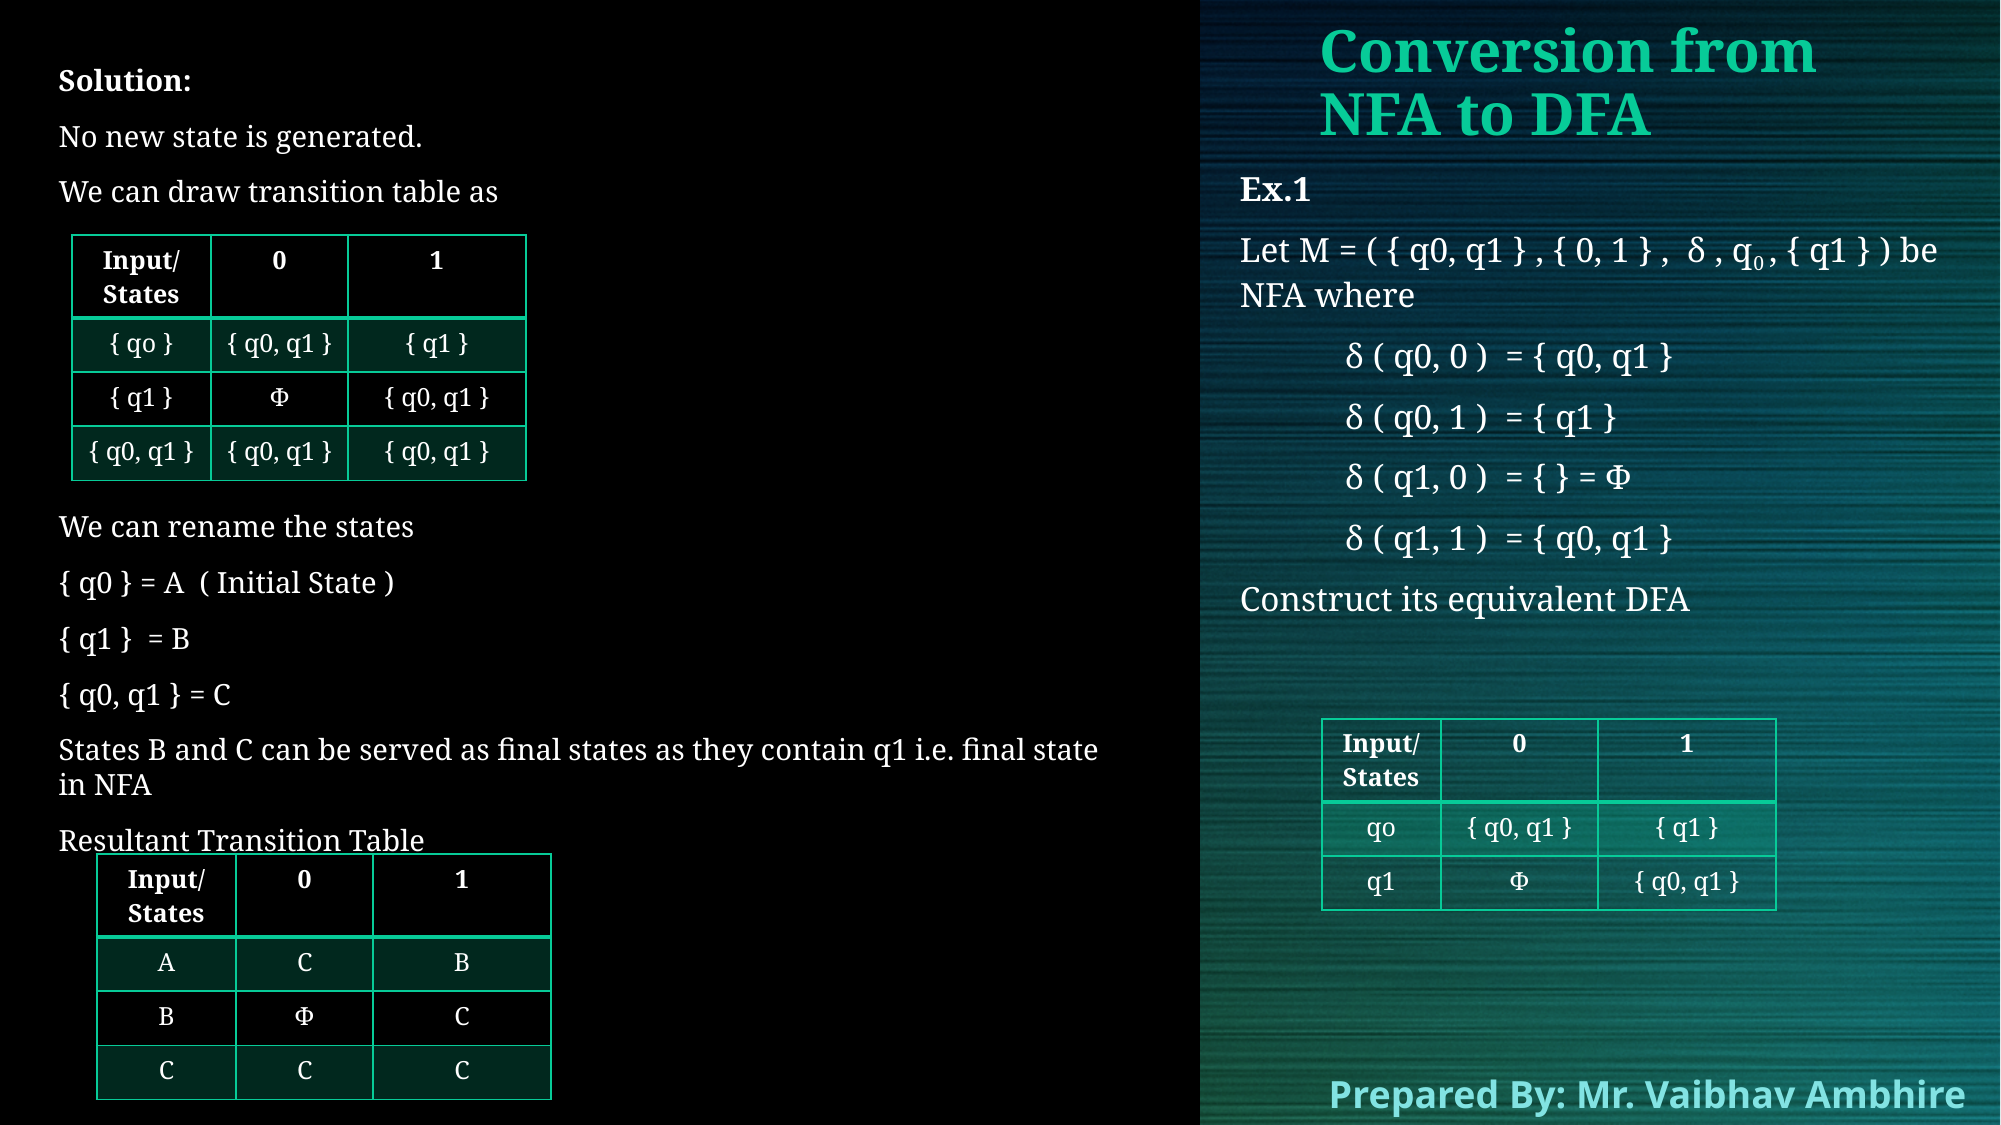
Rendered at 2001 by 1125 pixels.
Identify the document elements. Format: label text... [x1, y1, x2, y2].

table_cell { q0, q1 } [349, 427, 525, 480]
table_cell C [374, 1046, 550, 1099]
table_cell { qo } [73, 320, 210, 371]
table_cell { q0, q1 } [73, 427, 210, 480]
table_header Input/States [1323, 720, 1440, 800]
table_cell { q0, q1 } [212, 320, 347, 371]
table_header Input/ States [73, 236, 210, 316]
table_cell { q1 } [1599, 804, 1775, 855]
table_header 1 [1599, 720, 1775, 800]
table_header 0 [1442, 720, 1597, 800]
list Ex.1 Let M = ( { q0, q1 } , { 0, 1 } , δ , q0 , { q1 } ) be NFA where δ ( q0, 0 ) = { q0, q1 } δ ( q0, 1 ) = { q1 } δ ( q1, 0 ) = { } = Φ δ ( q1, 1 ) = { q0, q1 } Construct its equivalent DFA [1225, 160, 1987, 628]
title Conversion from NFA to DFA [1304, 10, 1931, 160]
table_cell qo [1323, 804, 1440, 855]
table_cell Φ [1442, 857, 1597, 909]
table_cell B [374, 939, 550, 990]
table_header Input/ States [98, 855, 235, 935]
list Solution: No new state is generated. We can draw transition table as We can rename the states { q0 } = A ( Initial State ) { q1 } = B { q0, q1 } = C States B and C can be served as final states as they contain q1 i.e. final state in NFA Resultant Transition Table [43, 30, 1148, 1098]
table_cell C [98, 1046, 235, 1099]
table_cell C [237, 1046, 372, 1099]
table_cell { q1 } [73, 373, 210, 425]
table_cell C [374, 992, 550, 1045]
table_cell B [98, 992, 235, 1045]
table_cell { q1 } [349, 320, 525, 371]
table_cell { q0, q1 } [212, 427, 347, 480]
table_cell q1 [1323, 857, 1440, 909]
table_cell { q0, q1 } [349, 373, 525, 425]
table_cell { q0, q1 } [1442, 804, 1597, 855]
table_header 0 [212, 236, 347, 316]
table_cell Φ [212, 373, 347, 425]
table_header 0 [237, 855, 372, 935]
table_cell C [237, 939, 372, 990]
table_header 1 [374, 855, 550, 935]
table_header 1 [349, 236, 525, 316]
table_cell { q0, q1 } [1599, 857, 1775, 909]
picture [1200, 0, 2001, 1125]
table_cell Φ [237, 992, 372, 1045]
table_cell A [98, 939, 235, 990]
